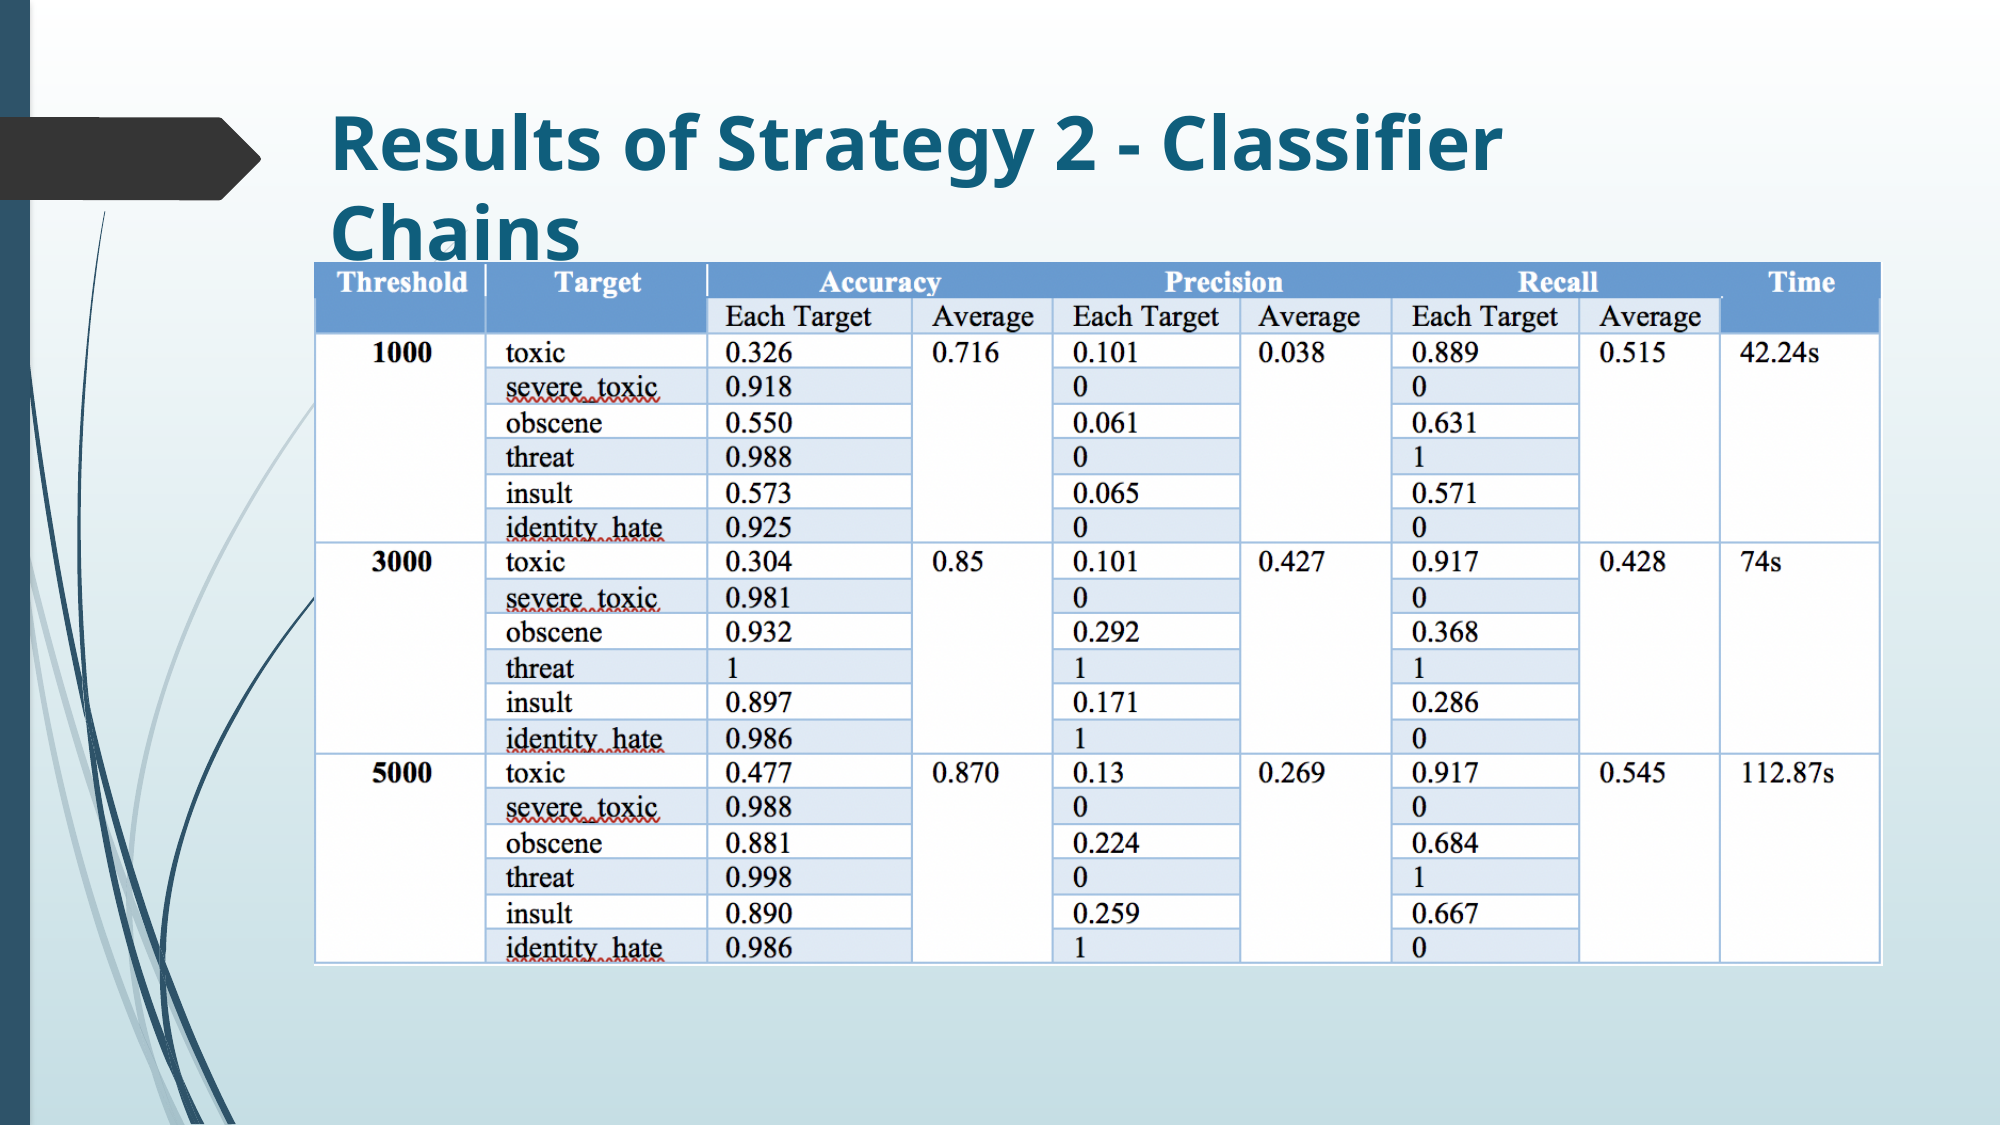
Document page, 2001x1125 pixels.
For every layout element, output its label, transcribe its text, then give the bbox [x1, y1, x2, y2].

title Results of Strategy 2 - Classifier Chains [314, 87, 1777, 261]
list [314, 262, 1883, 966]
